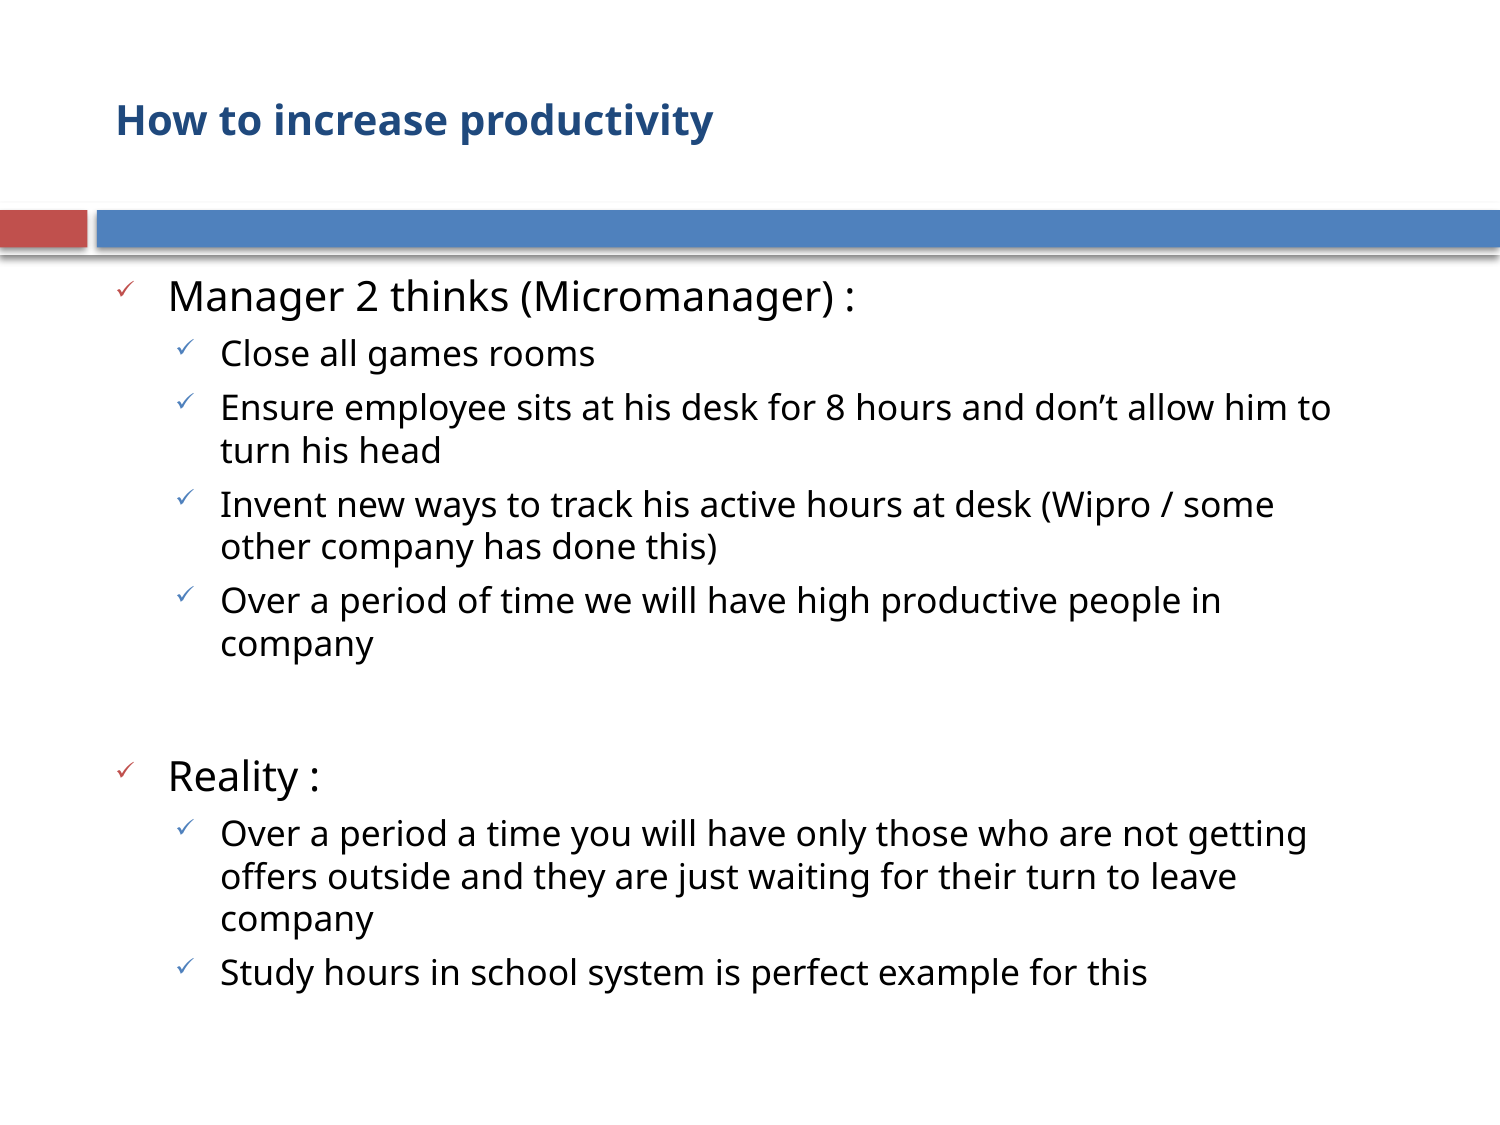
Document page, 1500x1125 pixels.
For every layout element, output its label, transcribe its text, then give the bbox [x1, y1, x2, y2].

list Manager 2 thinks (Micromanager) : Close all games rooms Ensure employee sits at his desk for 8 hours and don’t allow him to turn his head Invent new ways to track his active hours at desk (Wipro / some other company has done this) Over a period of time we will have high productive people in company Reality : Over a period a time you will have only those who are not getting offers outside and they are just waiting for their turn to leave company Study hours in school system is perfect example for this [100, 262, 1363, 1088]
title How to increase productivity [100, 37, 1438, 200]
